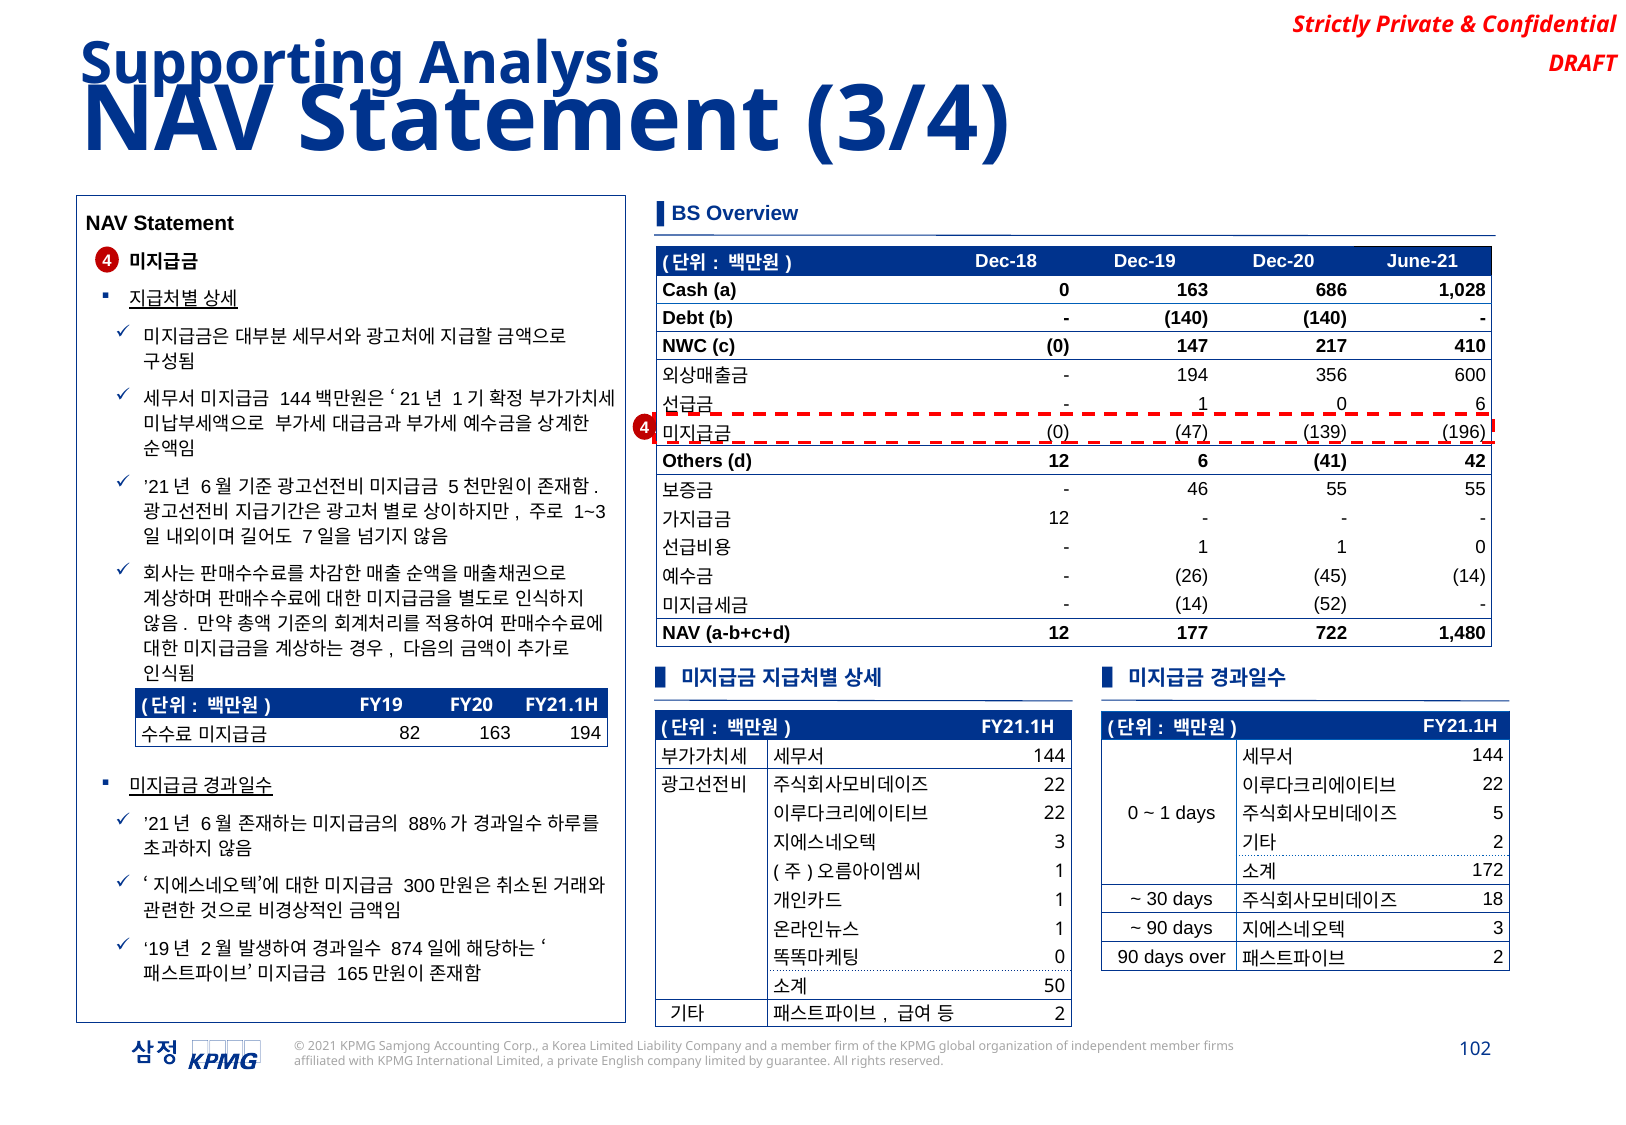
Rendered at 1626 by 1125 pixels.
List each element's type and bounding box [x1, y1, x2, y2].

table_cell [657, 446, 1491, 474]
table_cell [657, 475, 1491, 618]
table_cell [1237, 942, 1509, 970]
table_header [1354, 247, 1491, 275]
table_cell [656, 1000, 767, 1026]
text_box [632, 413, 1494, 444]
table_cell [657, 360, 1491, 413]
text_box [654, 180, 1496, 240]
text_box [76, 195, 626, 1023]
table_cell [657, 619, 1491, 646]
table_header [1102, 712, 1509, 739]
table_cell [1102, 740, 1236, 884]
table_header [517, 689, 607, 717]
text_box [65, 37, 1475, 178]
table_cell [1237, 885, 1509, 912]
table_cell [768, 740, 1071, 768]
table_cell [656, 740, 767, 768]
table_cell [768, 769, 1071, 999]
table_cell [1237, 913, 1509, 941]
table_header [657, 247, 1353, 275]
table_cell [1102, 913, 1236, 941]
table_cell [136, 718, 607, 746]
table_cell [656, 769, 767, 999]
picture [129, 1038, 263, 1071]
table_cell [768, 1000, 1071, 1026]
table_header [136, 689, 516, 717]
table_header [656, 711, 1071, 739]
table_cell [657, 276, 1491, 303]
table_cell [657, 332, 1491, 359]
table_cell [657, 304, 1491, 331]
text_box [1101, 645, 1510, 705]
table_cell [1237, 740, 1509, 884]
table_cell [1102, 885, 1236, 912]
table_cell [1102, 942, 1236, 970]
text_box [654, 645, 1073, 705]
